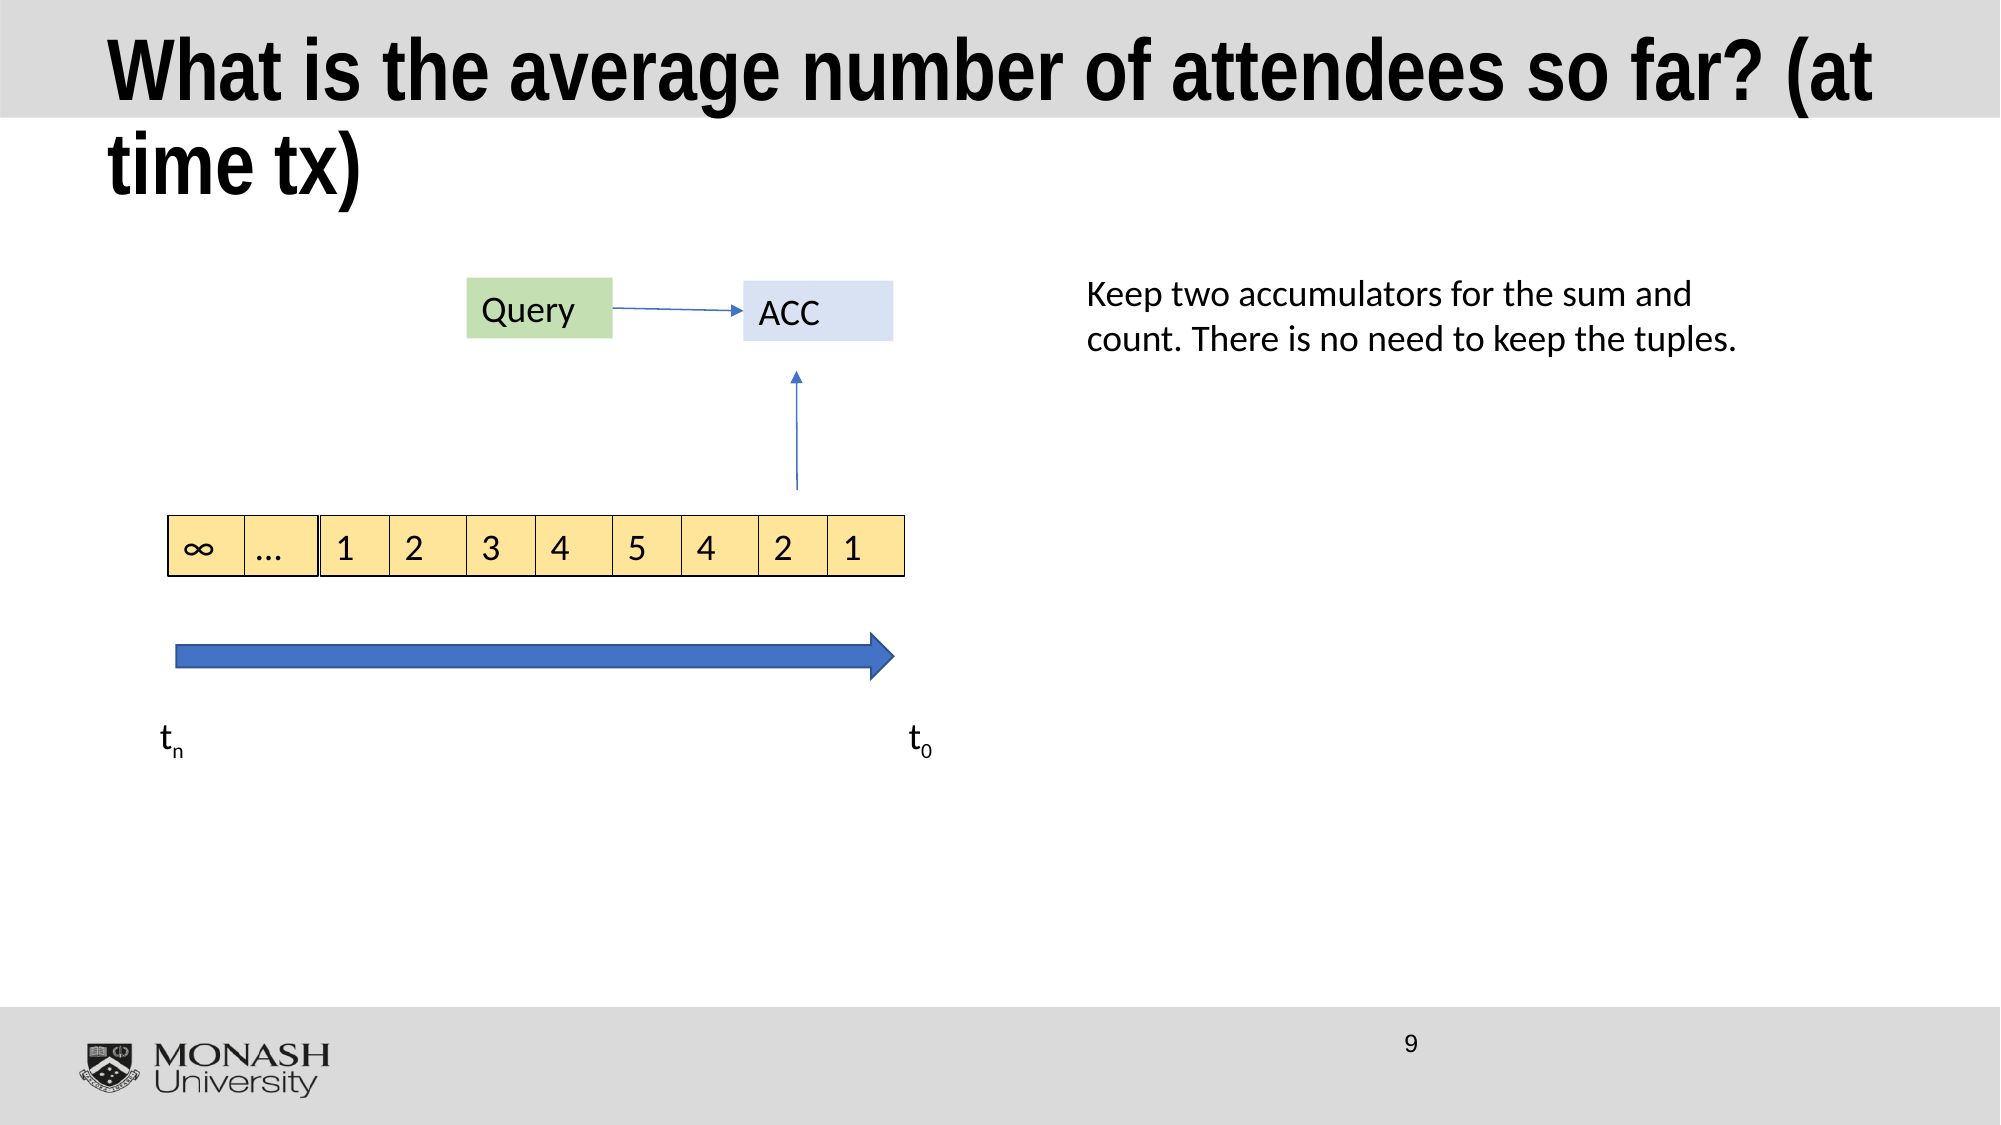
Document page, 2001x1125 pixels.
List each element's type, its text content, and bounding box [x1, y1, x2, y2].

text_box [144, 277, 957, 766]
picture [0, 0, 2000, 1125]
title What is the average number of attendees so far? (at time tx) [99, 17, 1900, 101]
slide_number 9 [966, 1012, 1434, 1073]
text_box Keep two accumulators for the sum and count. There is no need to keep the tuples. [1071, 261, 1767, 368]
